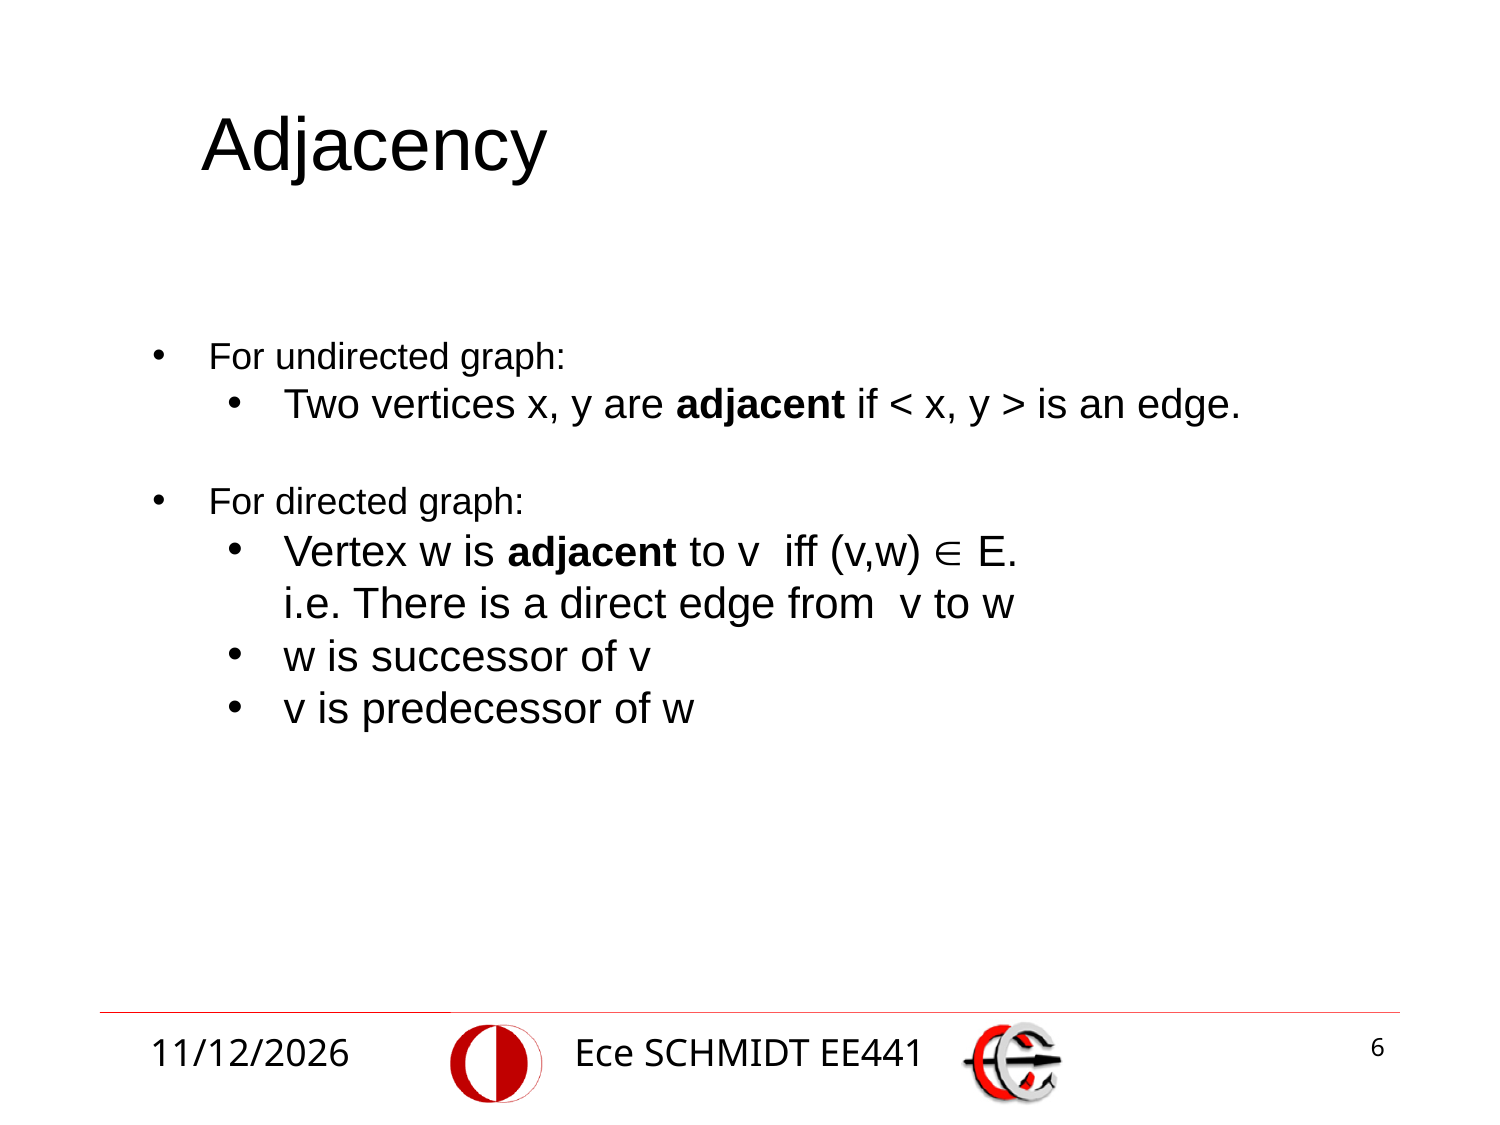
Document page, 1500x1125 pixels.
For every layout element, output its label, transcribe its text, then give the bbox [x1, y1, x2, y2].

text_box For undirected graph: Two vertices x, y are adjacent if < x, y > is an edge. For directed graph: Vertex w is adjacent to v iff (v,w)  E. i.e. There is a direct edge from v to w w is successor of v v is predecessor of w [137, 324, 1363, 740]
picture [950, 1019, 1068, 1106]
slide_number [75, 1021, 425, 1067]
slide_number 6 [1074, 1024, 1400, 1103]
text_box Adjacency [37, 87, 713, 275]
footer Ece SCHMIDT EE441 [512, 1021, 988, 1067]
picture [448, 1023, 543, 1103]
